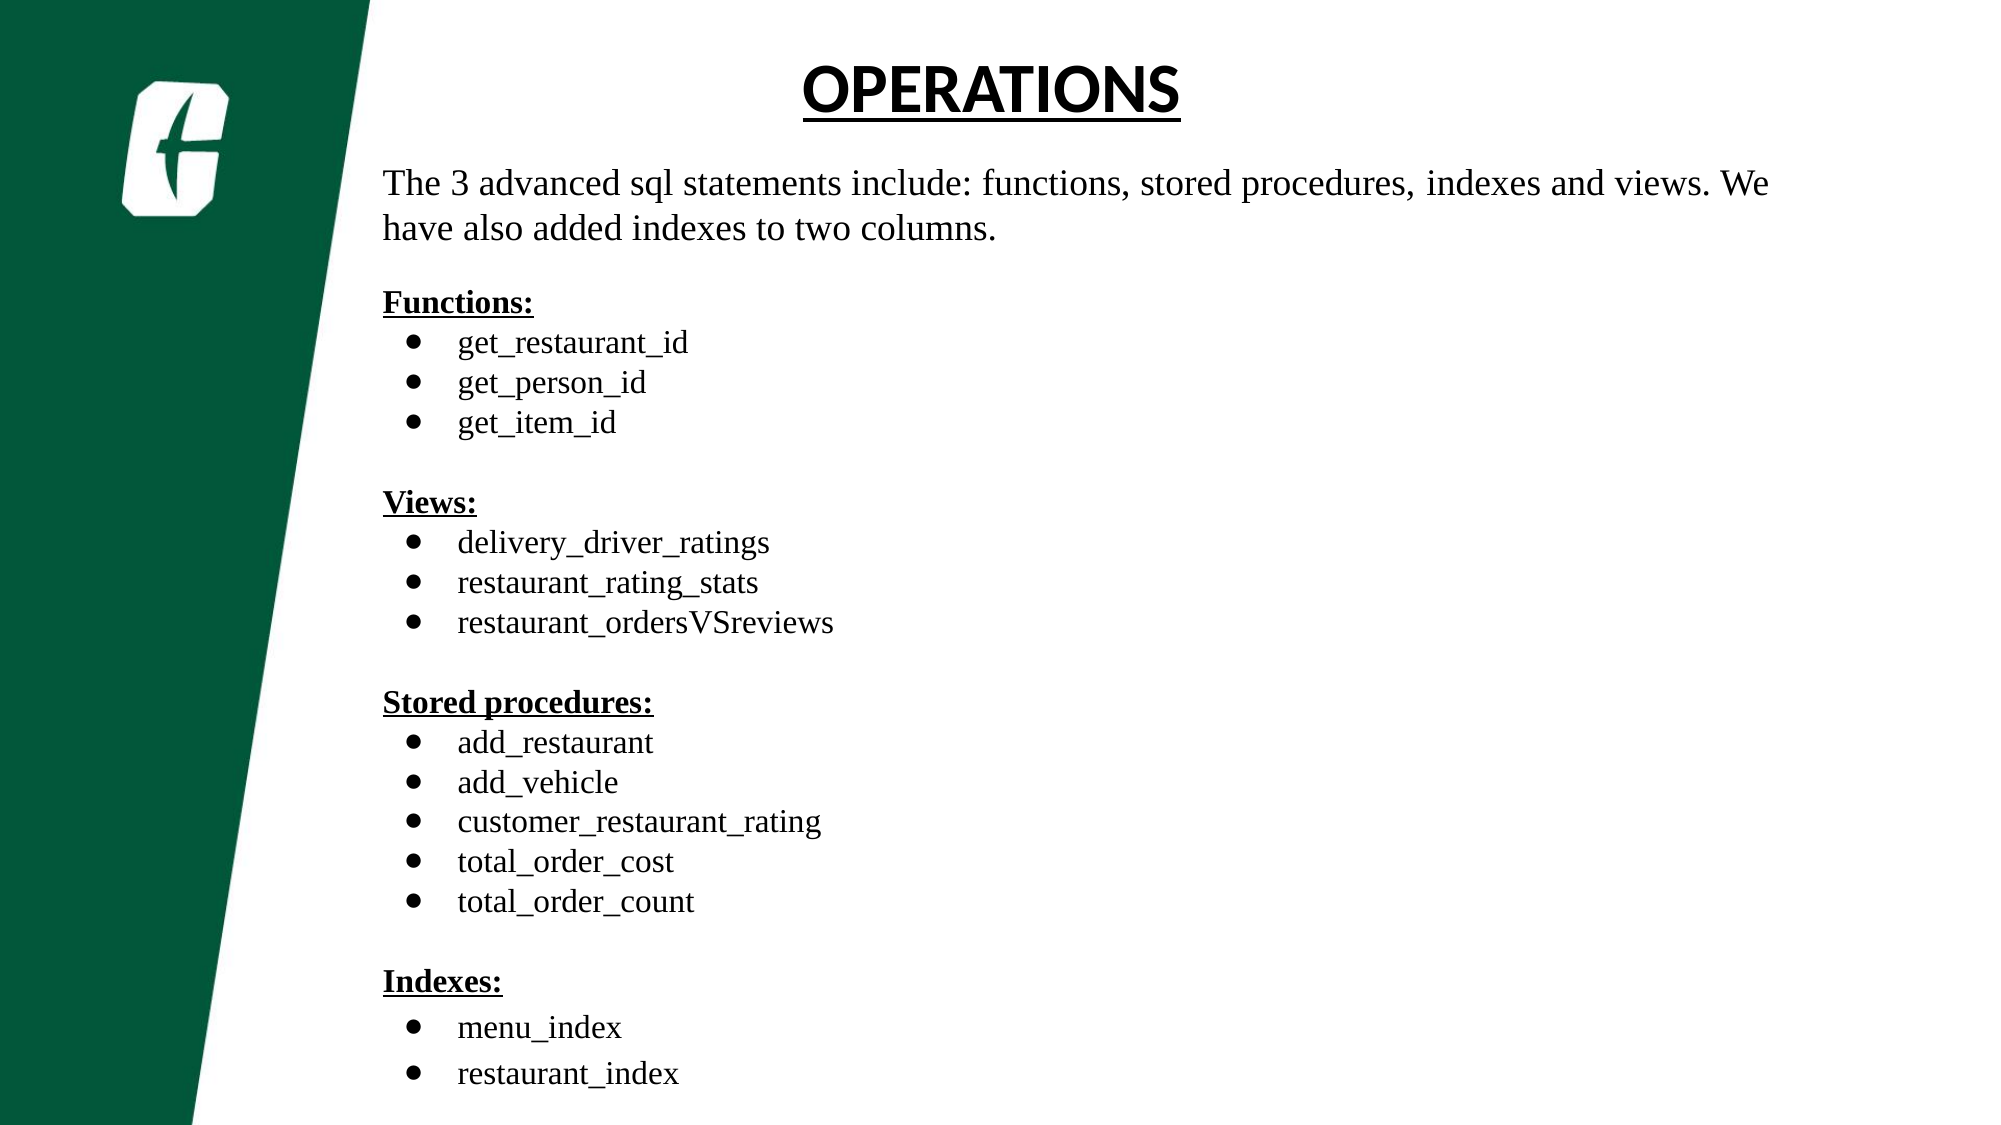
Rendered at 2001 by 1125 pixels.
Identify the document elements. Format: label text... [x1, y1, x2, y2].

text_box The 3 advanced sql statements include: functions, stored procedures, indexes and views. We have also added indexes to two columns. Functions: get_restaurant_id get_person_id get_item_id Views: delivery_driver_ratings restaurant_rating_stats restaurant_ordersVSreviews Stored procedures: add_restaurant add_vehicle customer_restaurant_rating total_order_cost total_order_count Indexes: menu_index restaurant_index [367, 143, 1853, 1106]
picture [0, 0, 2001, 1125]
text_box OPERATIONS [662, 27, 1338, 142]
